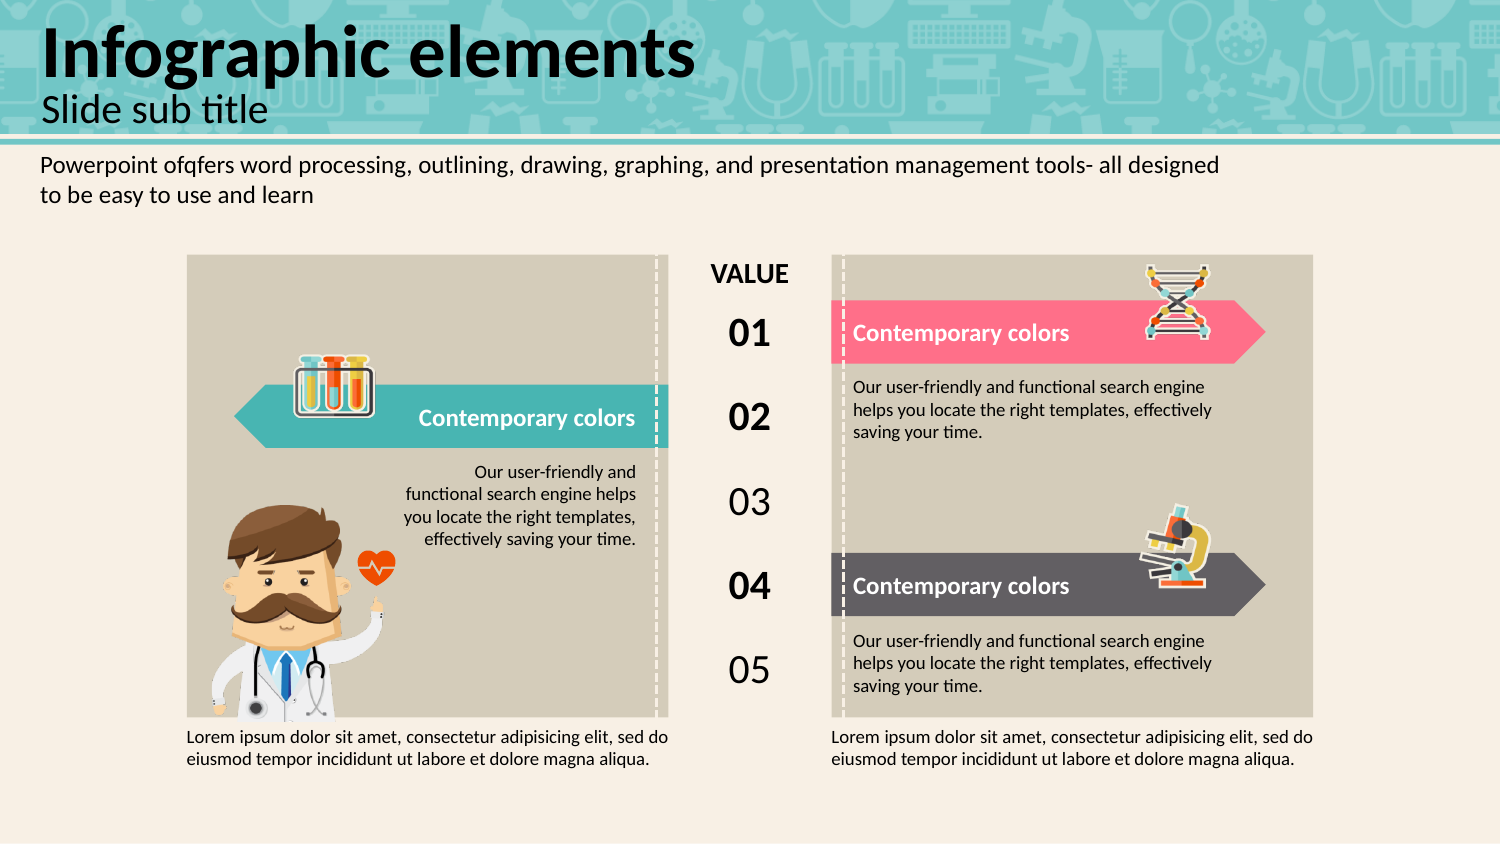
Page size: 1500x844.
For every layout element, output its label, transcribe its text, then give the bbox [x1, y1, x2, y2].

picture [0, 0, 1500, 134]
text_box 05 [689, 641, 811, 692]
text_box [662, 382, 671, 450]
text_box [830, 366, 838, 551]
text_box [848, 298, 1268, 366]
list Infographic elements [41, 19, 1365, 108]
text_box Powerpoint ofqfers word processing, outlining, drawing, graphing, and presentation management tools- all designed to be easy to use and learn [40, 148, 1247, 209]
text_box [830, 619, 838, 720]
picture [290, 351, 377, 420]
text_box 01 [689, 305, 811, 355]
text_box [848, 253, 1315, 720]
text_box Our user-friendly and functional search engine helps you locate the right templates, effectively saving your time. [853, 628, 1213, 696]
text_box [662, 253, 671, 383]
text_box [829, 550, 838, 619]
text_box Contemporary colors [853, 316, 1119, 347]
text_box [185, 253, 652, 720]
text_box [211, 505, 396, 722]
text_box VALUE [680, 254, 820, 290]
text_box [830, 253, 838, 298]
text_box Lorem ipsum dolor sit amet, consectetur adipisicing elit, sed do eiusmod tempor incididunt ut labore et dolore magna aliqua. [831, 724, 1314, 770]
picture [1141, 261, 1214, 342]
text_box [662, 449, 671, 720]
text_box 04 [689, 557, 811, 608]
text_box 02 [689, 389, 811, 440]
text_box Contemporary colors [370, 401, 636, 432]
text_box Our user-friendly and functional search engine helps you locate the right templates, effectively saving your time. [402, 459, 636, 550]
text_box Contemporary colors [853, 569, 1119, 600]
text_box 03 [689, 473, 811, 524]
list Slide sub title [41, 108, 1365, 146]
text_box [231, 382, 652, 450]
text_box [848, 550, 1268, 619]
picture [1135, 503, 1214, 596]
text_box Lorem ipsum dolor sit amet, consectetur adipisicing elit, sed do eiusmod tempor incididunt ut labore et dolore magna aliqua. [186, 724, 669, 770]
text_box Our user-friendly and functional search engine helps you locate the right templates, effectively saving your time. [853, 374, 1213, 443]
text_box [829, 298, 838, 366]
